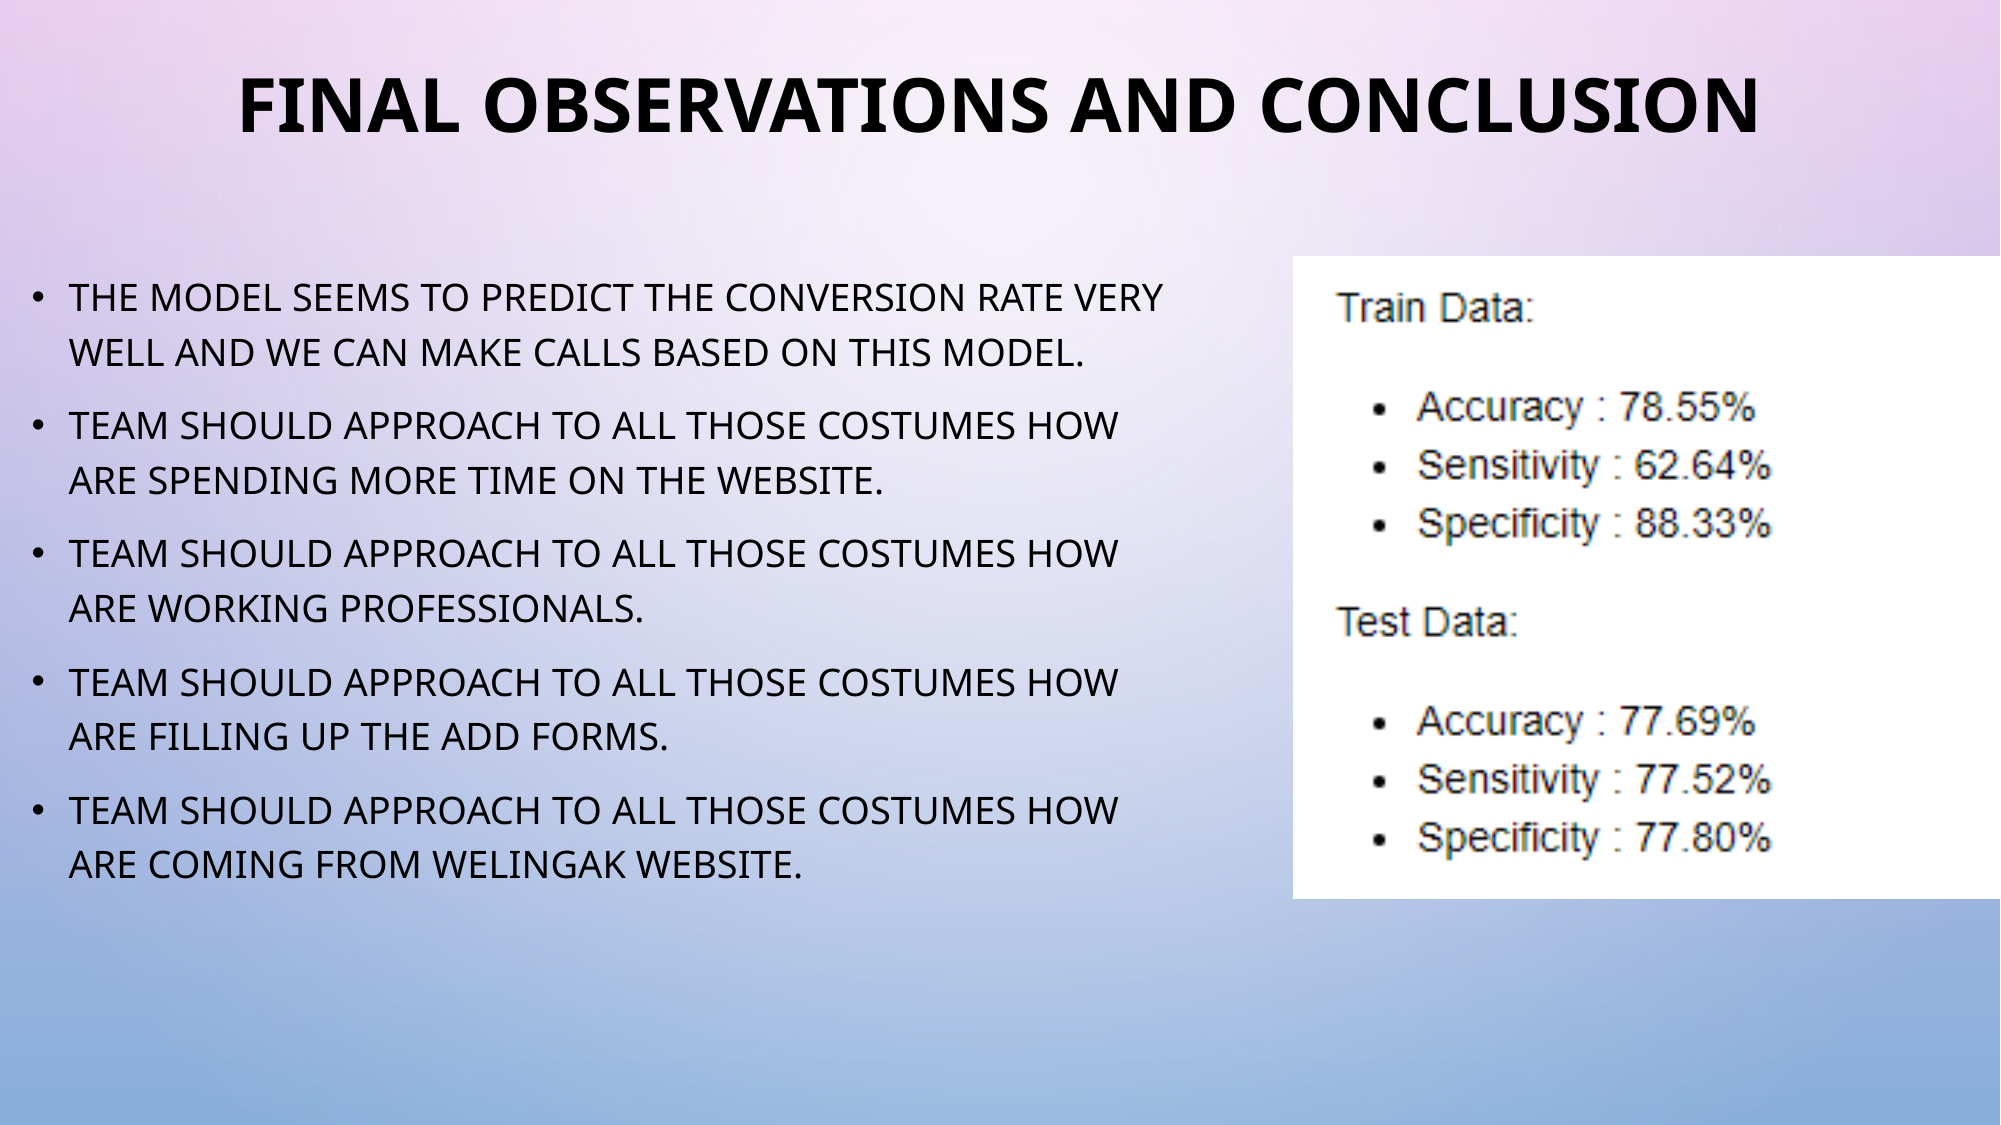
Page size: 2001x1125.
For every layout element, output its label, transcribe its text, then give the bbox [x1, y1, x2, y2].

picture [1293, 256, 2000, 900]
title Final Observations and Conclusion [137, 28, 1863, 189]
list The Model seems to predict the Conversion Rate very well and we can make calls based on this model. Team should approach to all those costumes how are spending more time on the website. Team should approach to all Those costumes how are working professionals. Team should approach to all Those costumes how are filling up the add forms. Team should approach to all Those costumes how are coming from Welingak website. [16, 256, 1196, 899]
title ROC Curve [0, 0, 2000, 615]
